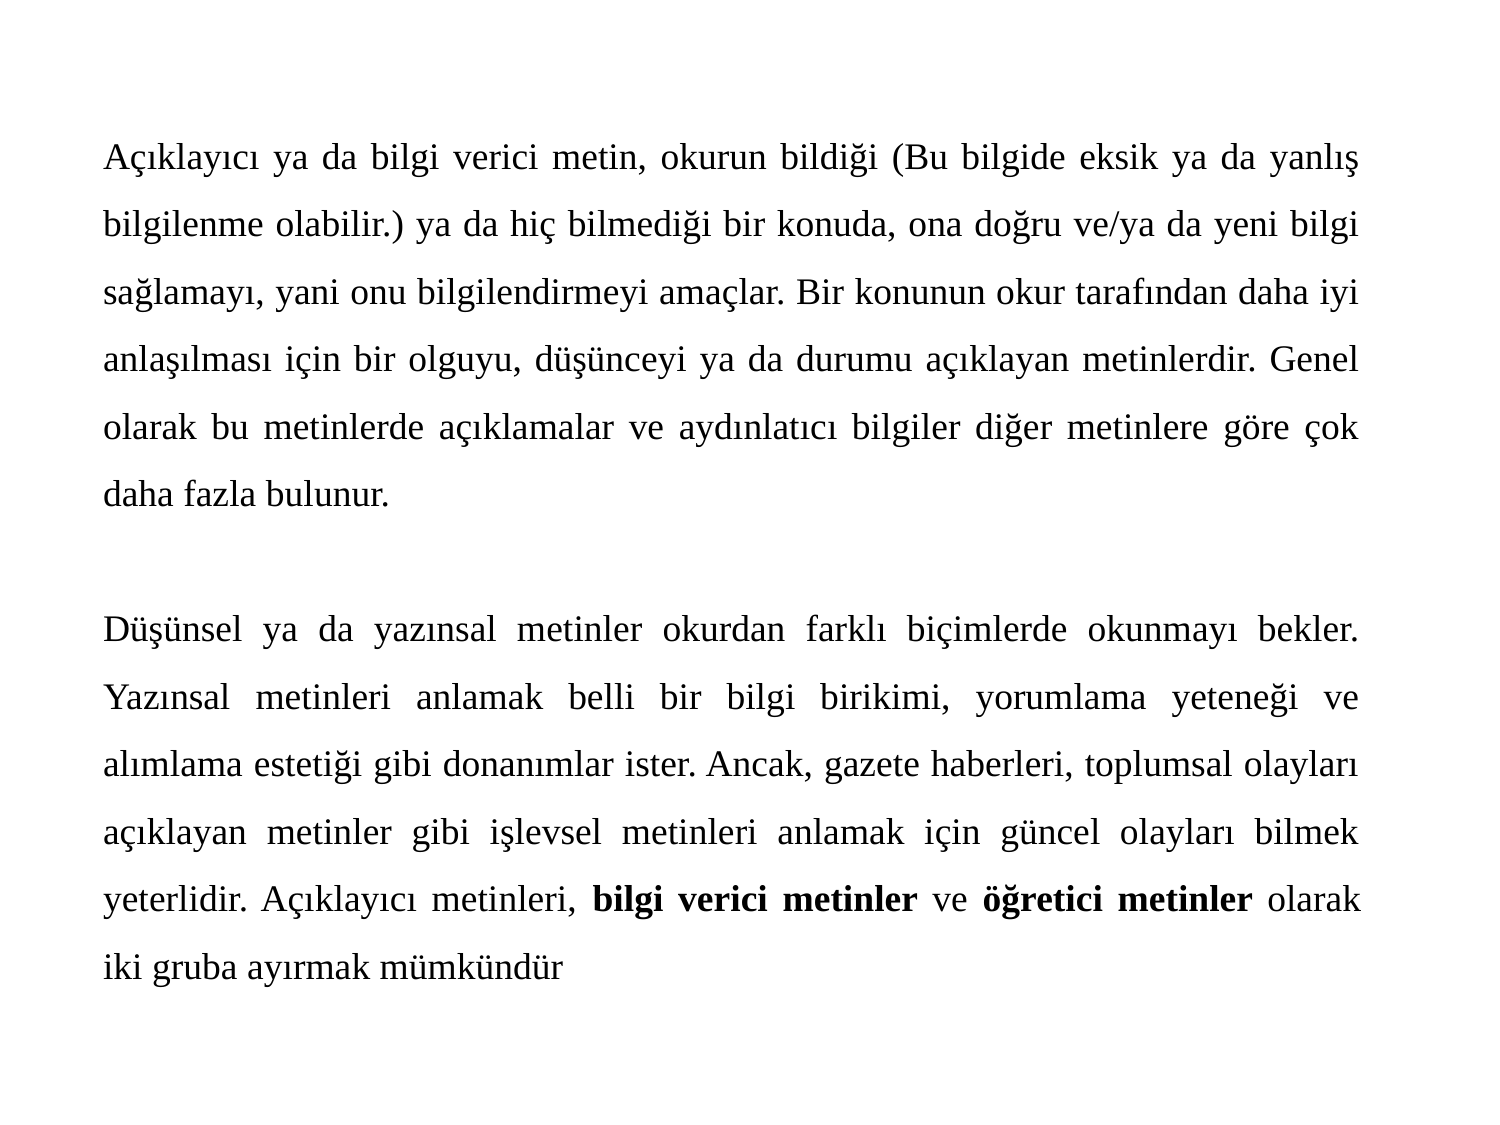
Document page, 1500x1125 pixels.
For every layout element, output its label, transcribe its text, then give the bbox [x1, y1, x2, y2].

text_box Açıklayıcı ya da bilgi verici metin, okurun bildiği (Bu bilgide eksik ya da yanlış bilgilenme olabilir.) ya da hiç bilmediği bir konuda, ona doğru ve/ya da yeni bilgi sağlamayı, yani onu bilgilendirmeyi amaçlar. Bir konunun okur tarafından daha iyi anlaşılması için bir olguyu, düşünceyi ya da durumu açıklayan metinlerdir. Genel olarak bu metinlerde açıklamalar ve aydınlatıcı bilgiler diğer metinlere göre çok daha fazla bulunur. Düşünsel ya da yazınsal metinler okurdan farklı biçimlerde okunmayı bekler. Yazınsal metinleri anlamak belli bir bilgi birikimi, yorumlama yeteneği ve alımlama estetiği gibi donanımlar ister. Ancak, gazete haberleri, toplumsal olayları açıklayan metinler gibi işlevsel metinleri anlamak için güncel olayları bilmek yeterlidir. Açıklayıcı metinleri, bilgi verici metinler ve öğretici metinler olarak iki gruba ayırmak mümkündür [88, 101, 1376, 995]
